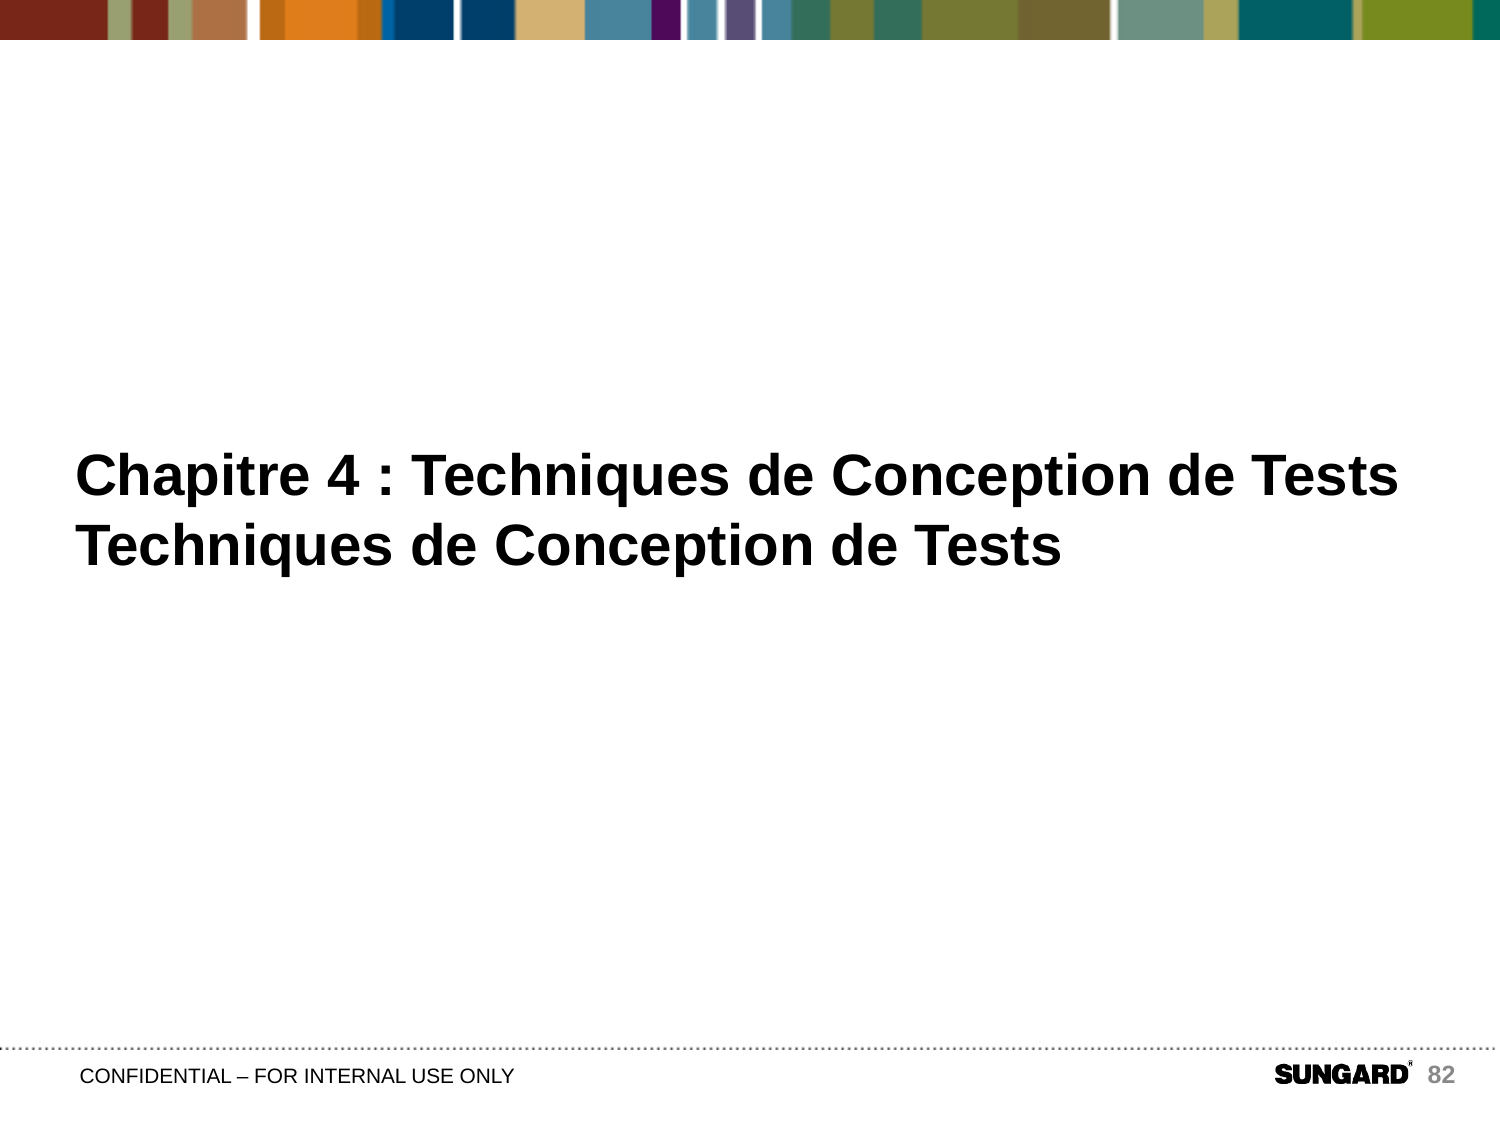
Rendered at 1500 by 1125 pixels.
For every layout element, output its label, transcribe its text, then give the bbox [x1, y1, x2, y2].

picture [0, 0, 1500, 40]
slide_number 82 [1396, 1058, 1456, 1088]
picture [0, 1043, 1500, 1050]
title Chapitre 4 : Techniques de Conception de Tests Techniques de Conception de Tests [74, 437, 1452, 734]
picture [1275, 1060, 1396, 1084]
